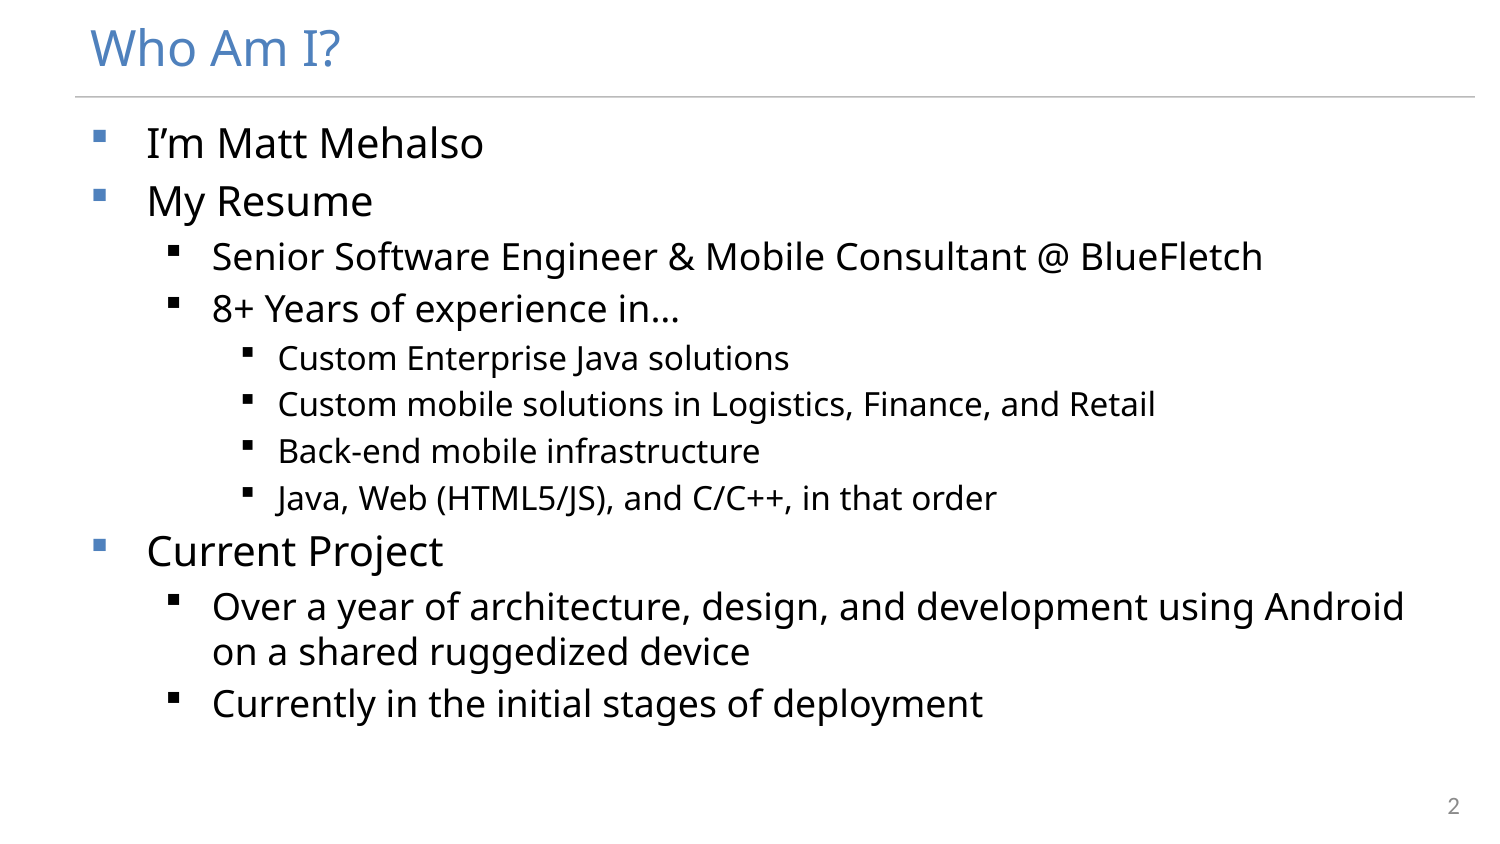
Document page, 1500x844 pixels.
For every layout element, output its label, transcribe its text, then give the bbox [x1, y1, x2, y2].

list I’m Matt Mehalso My Resume Senior Software Engineer & Mobile Consultant @ BlueFletch 8+ Years of experience in… Custom Enterprise Java solutions Custom mobile solutions in Logistics, Finance, and Retail Back-end mobile infrastructure Java, Web (HTML5/JS), and C/C++, in that order Current Project Over a year of architecture, design, and development using Android on a shared ruggedized device Currently in the initial stages of deployment [75, 109, 1475, 760]
slide_number 2 [1125, 782, 1475, 827]
title Who Am I? [75, 9, 1475, 85]
